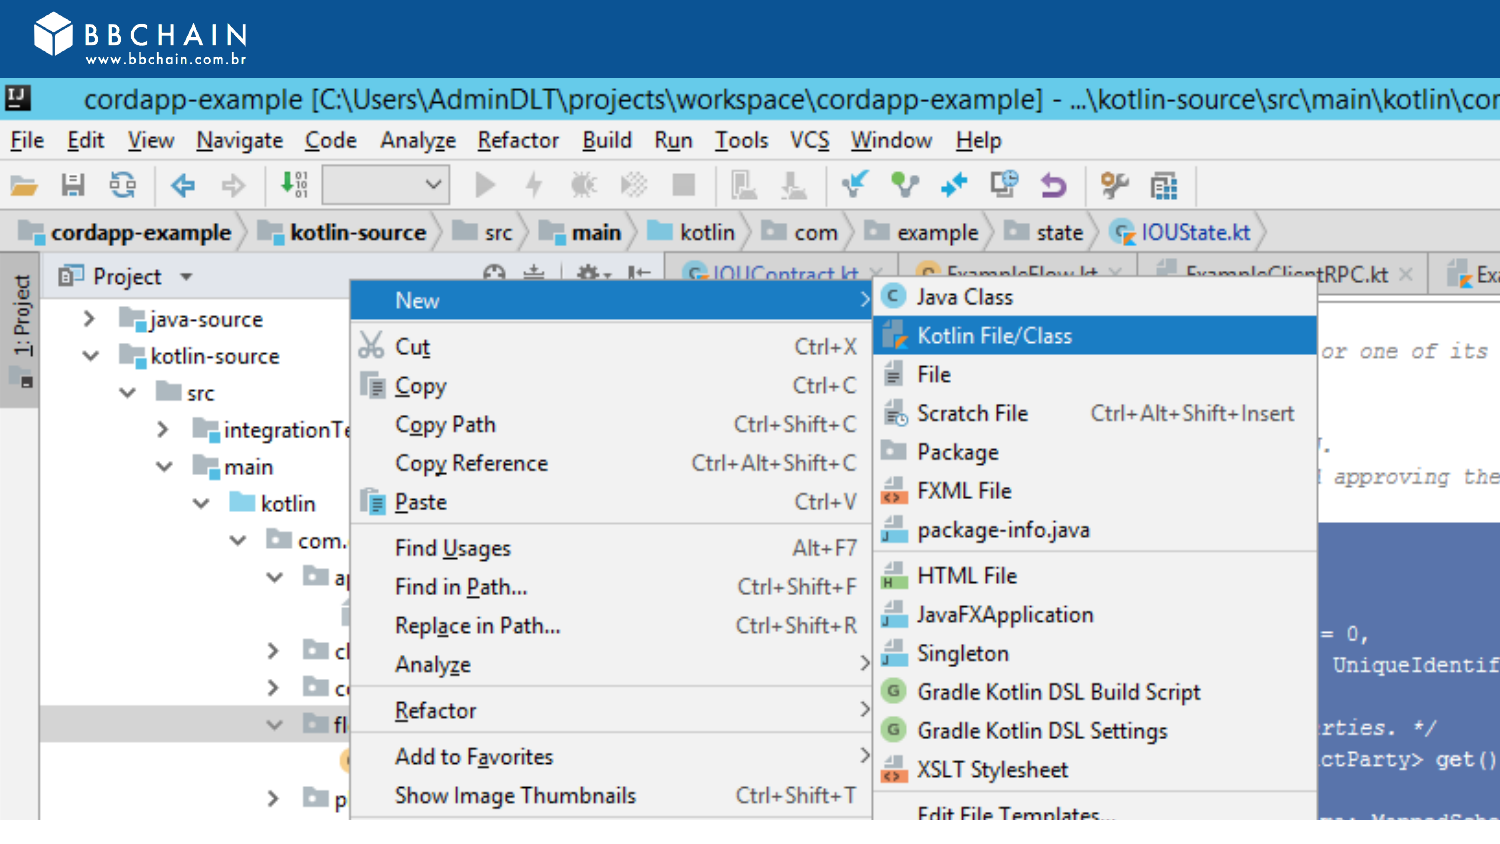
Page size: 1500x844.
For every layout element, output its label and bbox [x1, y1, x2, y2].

picture [0, 78, 1500, 820]
picture [34, 11, 246, 64]
